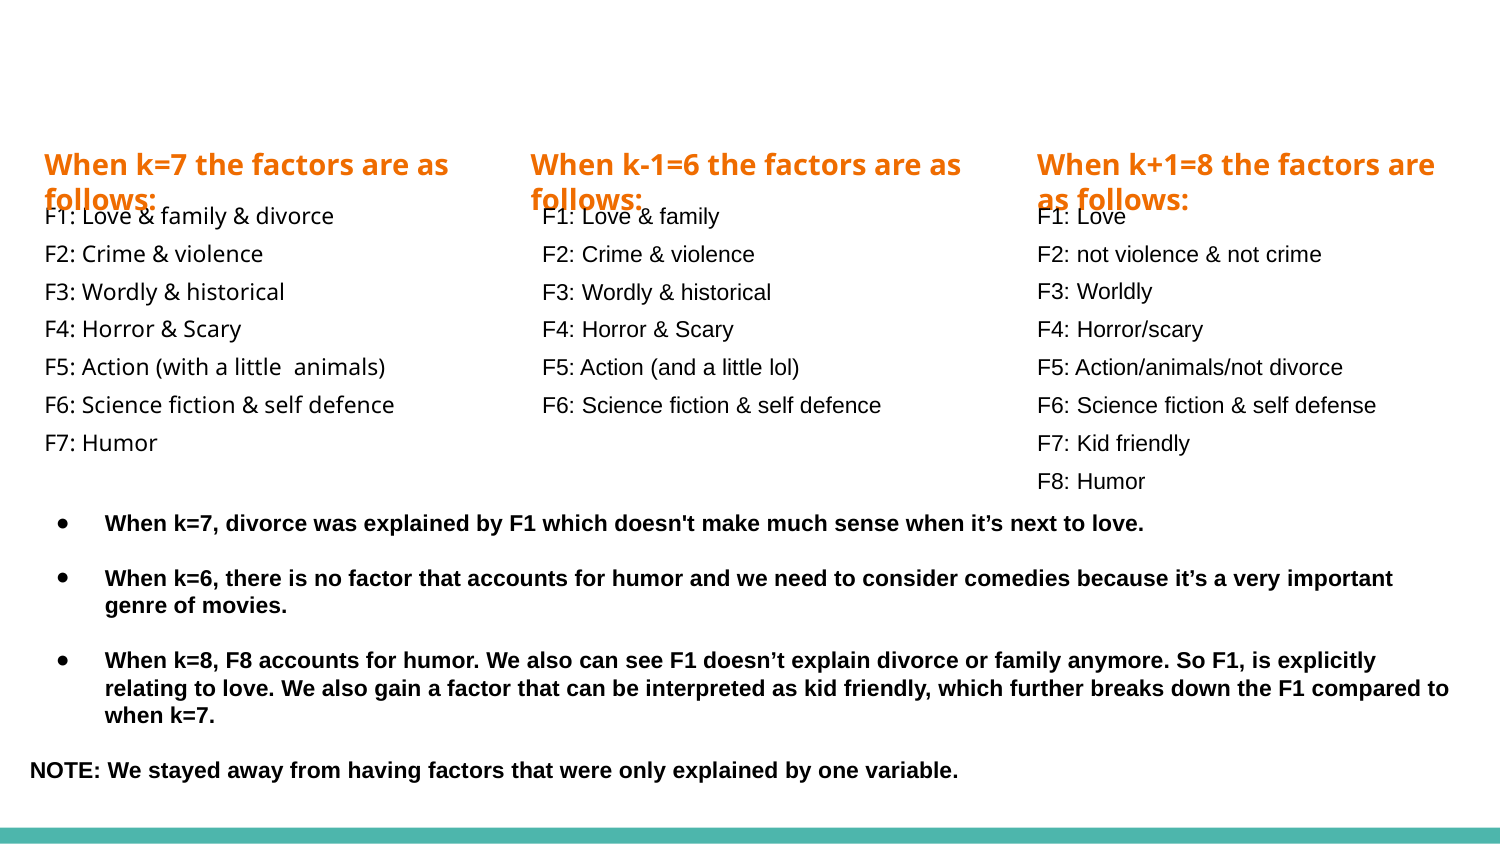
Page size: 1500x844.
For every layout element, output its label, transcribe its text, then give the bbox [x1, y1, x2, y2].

list F1: Love & family & divorce F2: Crime & violence F3: Wordly & historical F4: Horror & Scary F5: Action (with a little animals) F6: Science fiction & self defence F7: Humor [29, 218, 506, 493]
text_box When k=7 the factors are as follows: [29, 131, 528, 218]
text_box When k=7, divorce was explained by F1 which doesn't make much sense when it’s next to love. When k=6, there is no factor that accounts for humor and we need to consider comedies because it’s a very important genre of movies. When k=8, F8 accounts for humor. We also can see F1 doesn’t explain divorce or family anymore. So F1, is explicitly relating to love. We also gain a factor that can be interpreted as kid friendly, which further breaks down the F1 compared to when k=7. NOTE: We stayed away from having factors that were only explained by one variable. [14, 493, 1473, 798]
text_box F1: Love & family F2: Crime & violence F3: Wordly & historical F4: Horror & Scary F5: Action (and a little lol) F6: Science fiction & self defence [527, 175, 1022, 493]
text_box When k+1=8 the factors are as follows: [1022, 131, 1470, 175]
text_box F1: Love F2: not violence & not crime F3: Worldly F4: Horror/scary F5: Action/animals/not divorce F6: Science fiction & self defense F7: Kid friendly F8: Humor [1022, 175, 1473, 493]
title When k-1=6 the factors are as follows: [528, 131, 985, 175]
